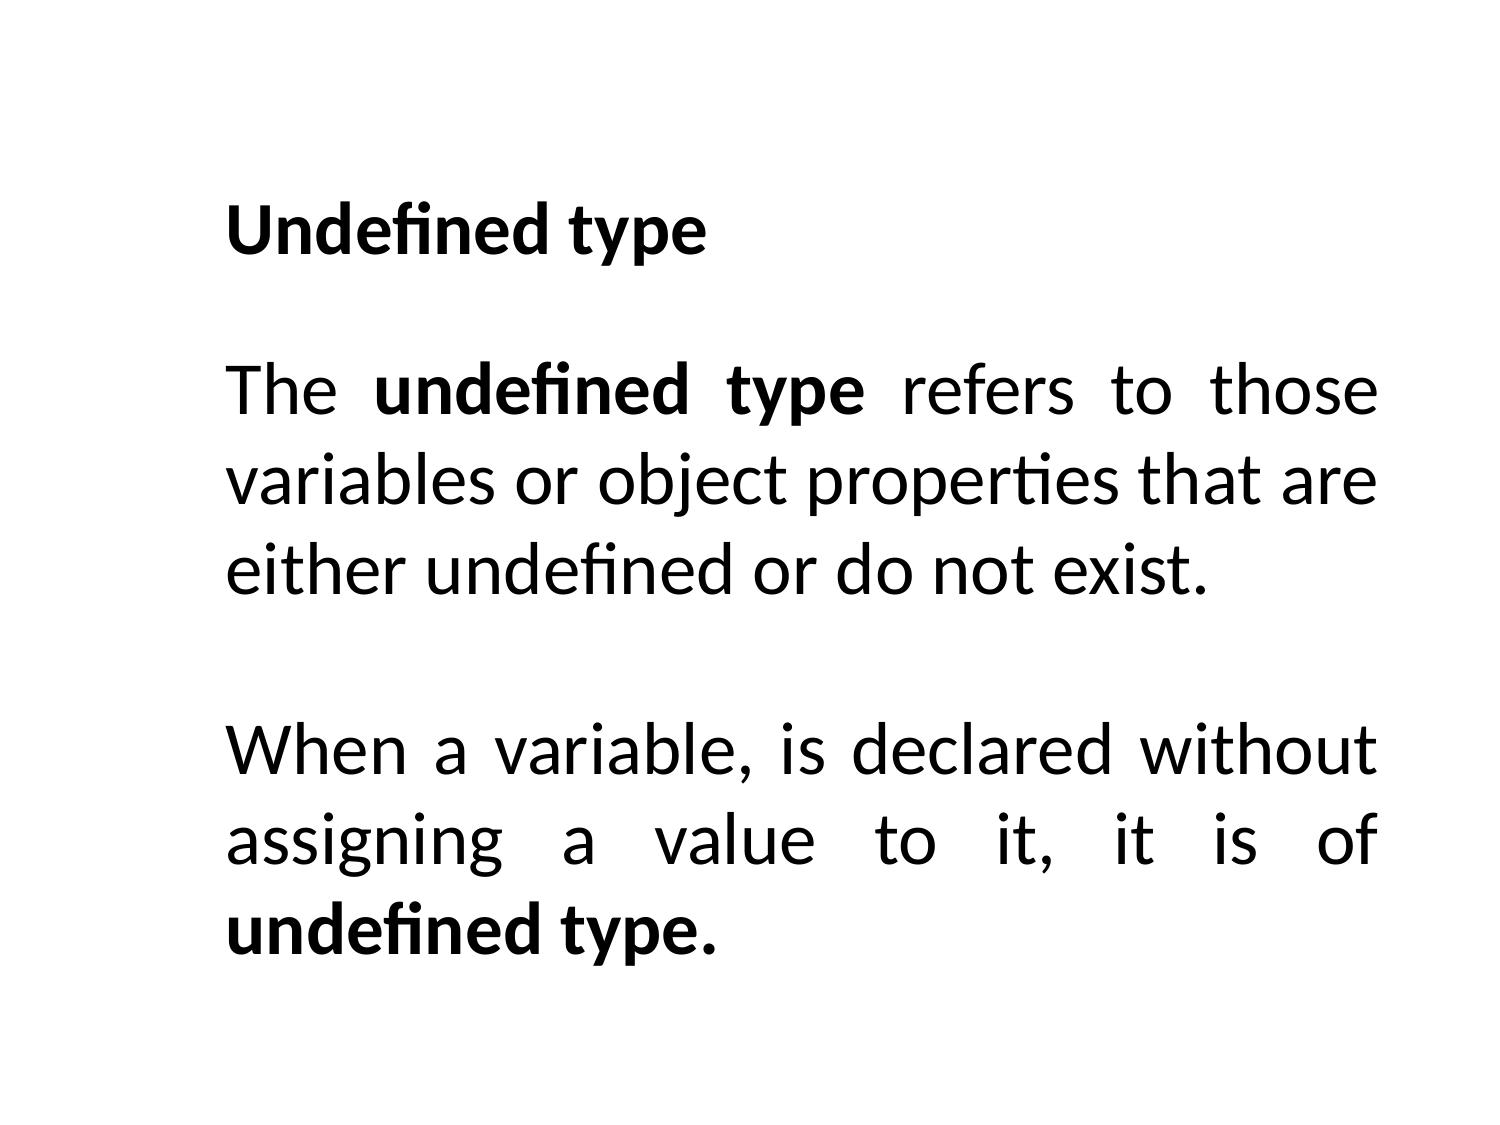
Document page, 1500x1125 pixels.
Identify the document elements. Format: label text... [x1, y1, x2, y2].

text_box Undefined type The undefined type refers to those variables or object properties that are either undefined or do not exist. When a variable, is declared without assigning a value to it, it is of undefined type. [210, 172, 1395, 978]
